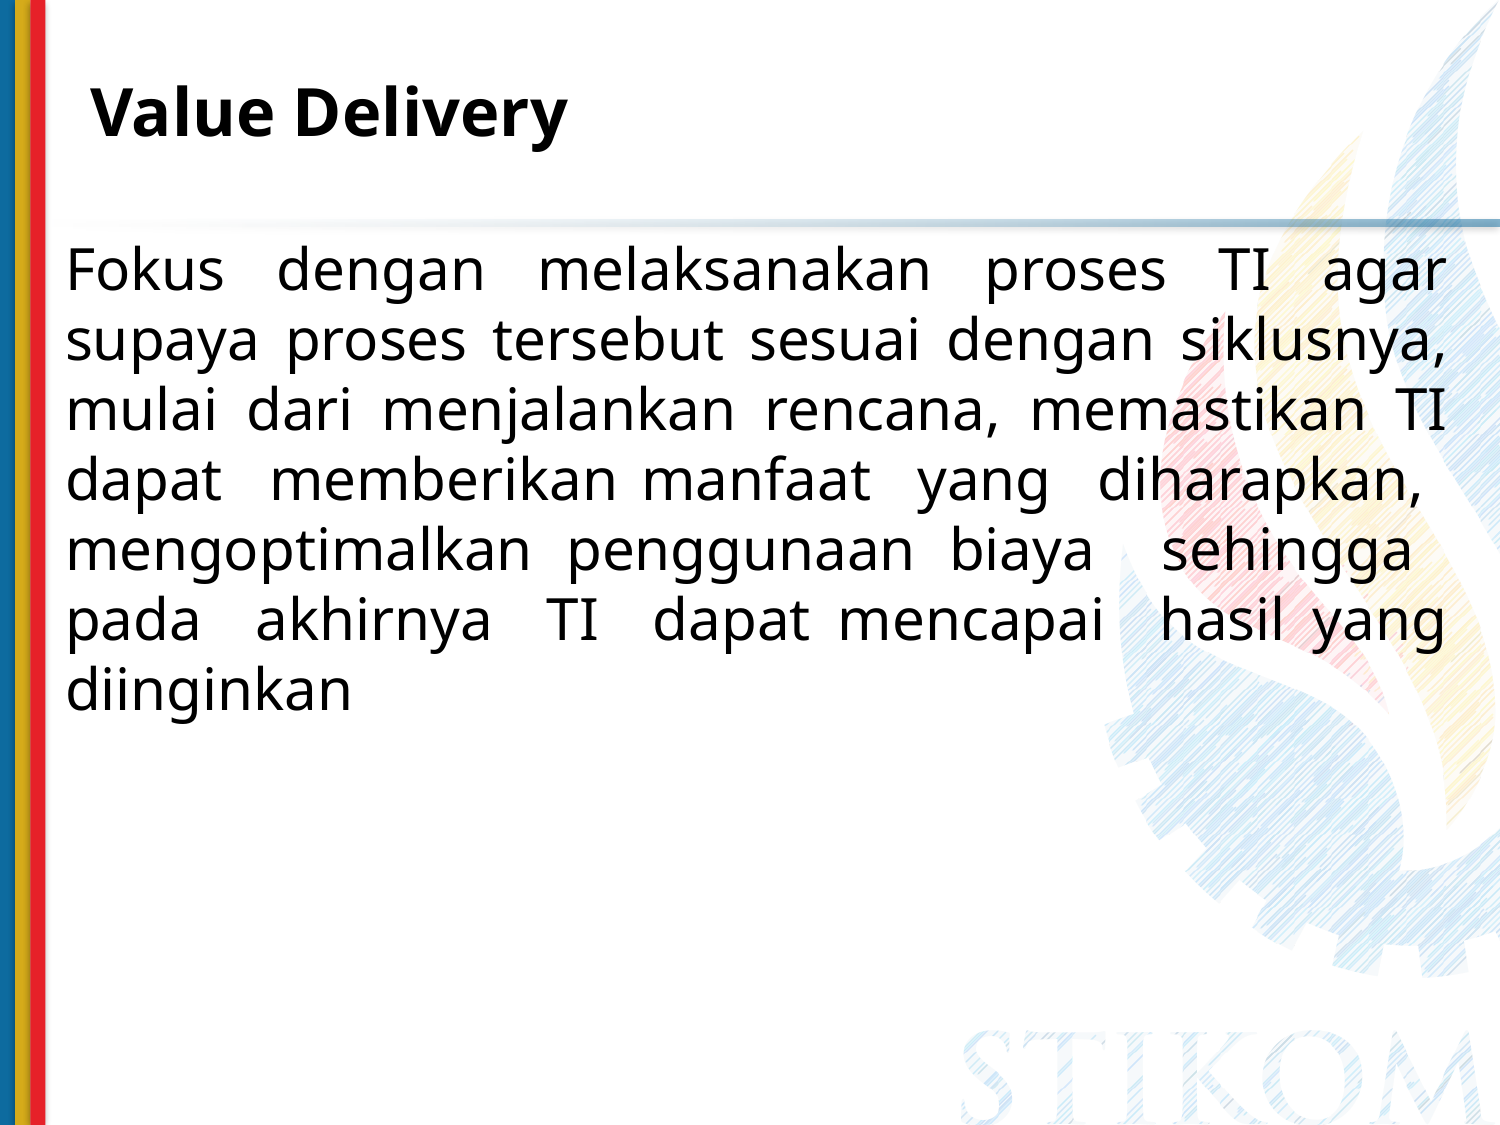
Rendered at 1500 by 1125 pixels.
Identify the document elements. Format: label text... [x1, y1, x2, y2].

list Fokus dengan melaksanakan proses TI agar supaya proses tersebut sesuai dengan siklusnya, mulai dari menjalankan rencana, memastikan TI dapat memberikan manfaat yang diharapkan, mengoptimalkan penggunaan biaya sehingga pada akhirnya TI dapat mencapai hasil yang diinginkan [50, 224, 1463, 1005]
title Value Delivery [75, 45, 1463, 175]
